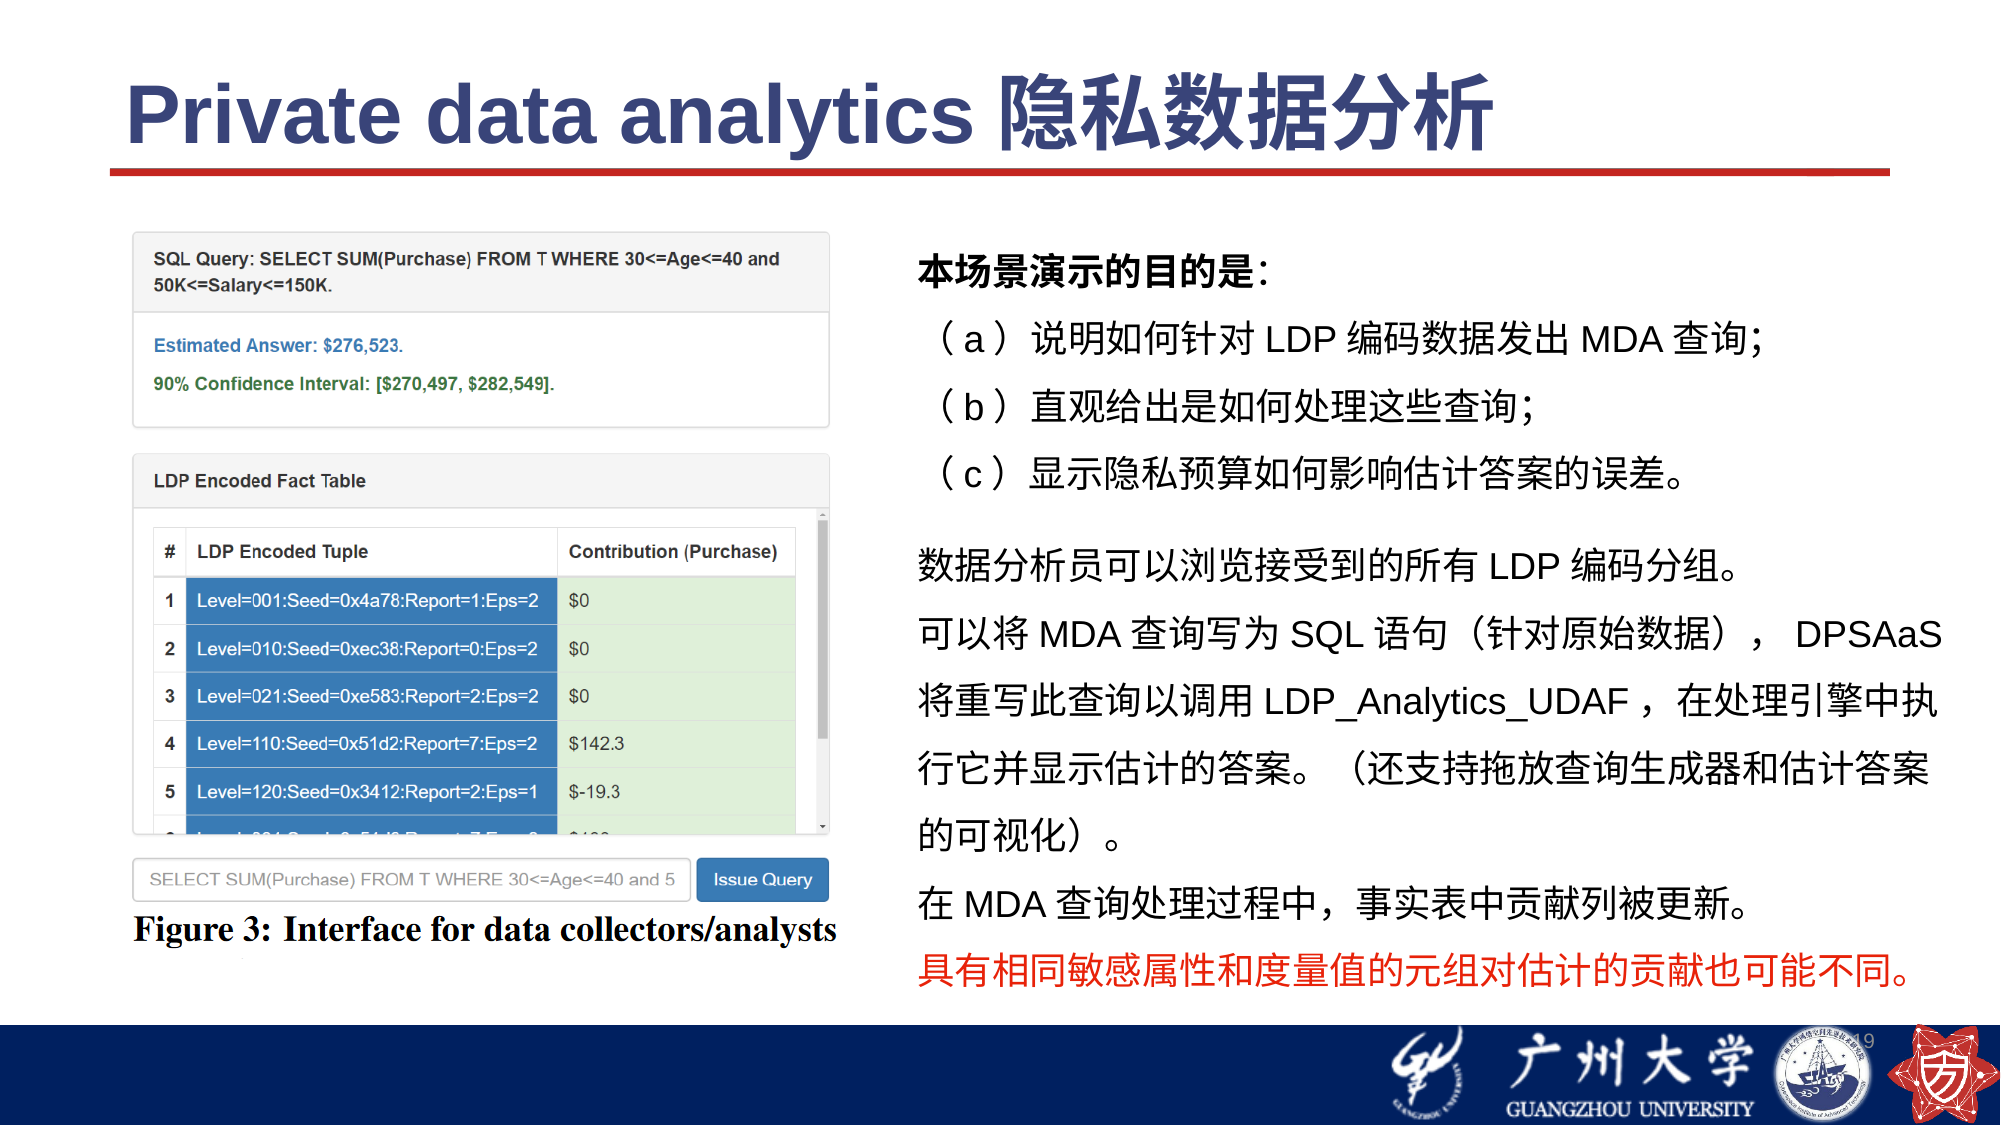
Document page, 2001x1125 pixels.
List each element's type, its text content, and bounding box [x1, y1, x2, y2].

picture [109, 217, 903, 959]
title Private data analytics隐私数据分析 [109, 0, 1890, 169]
text_box 数据分析员可以浏览接受到的所有LDP编码分组。 可以将MDA查询写为SQL语句（针对原始数据），DPSAaS将重写此查询以调用LDP_Analytics_UDAF，在处理引擎中执行它并显示估计的答案。（还支持拖放查询生成器和估计答案的可视化）。 在MDA查询处理过程中，事实表中贡献列被更新。 具有相同敏感属性和度量值的元组对估计的贡献也可能不同。 [902, 512, 1959, 1000]
text_box 本场景演示的目的是： （a）说明如何针对LDP编码数据发出MDA查询； （b）直观给出是如何处理这些查询； （c）显示隐私预算如何影响估计答案的误差。 [903, 217, 1890, 503]
picture [1378, 1013, 2001, 1125]
slide_number 19 [1412, 1022, 1890, 1057]
